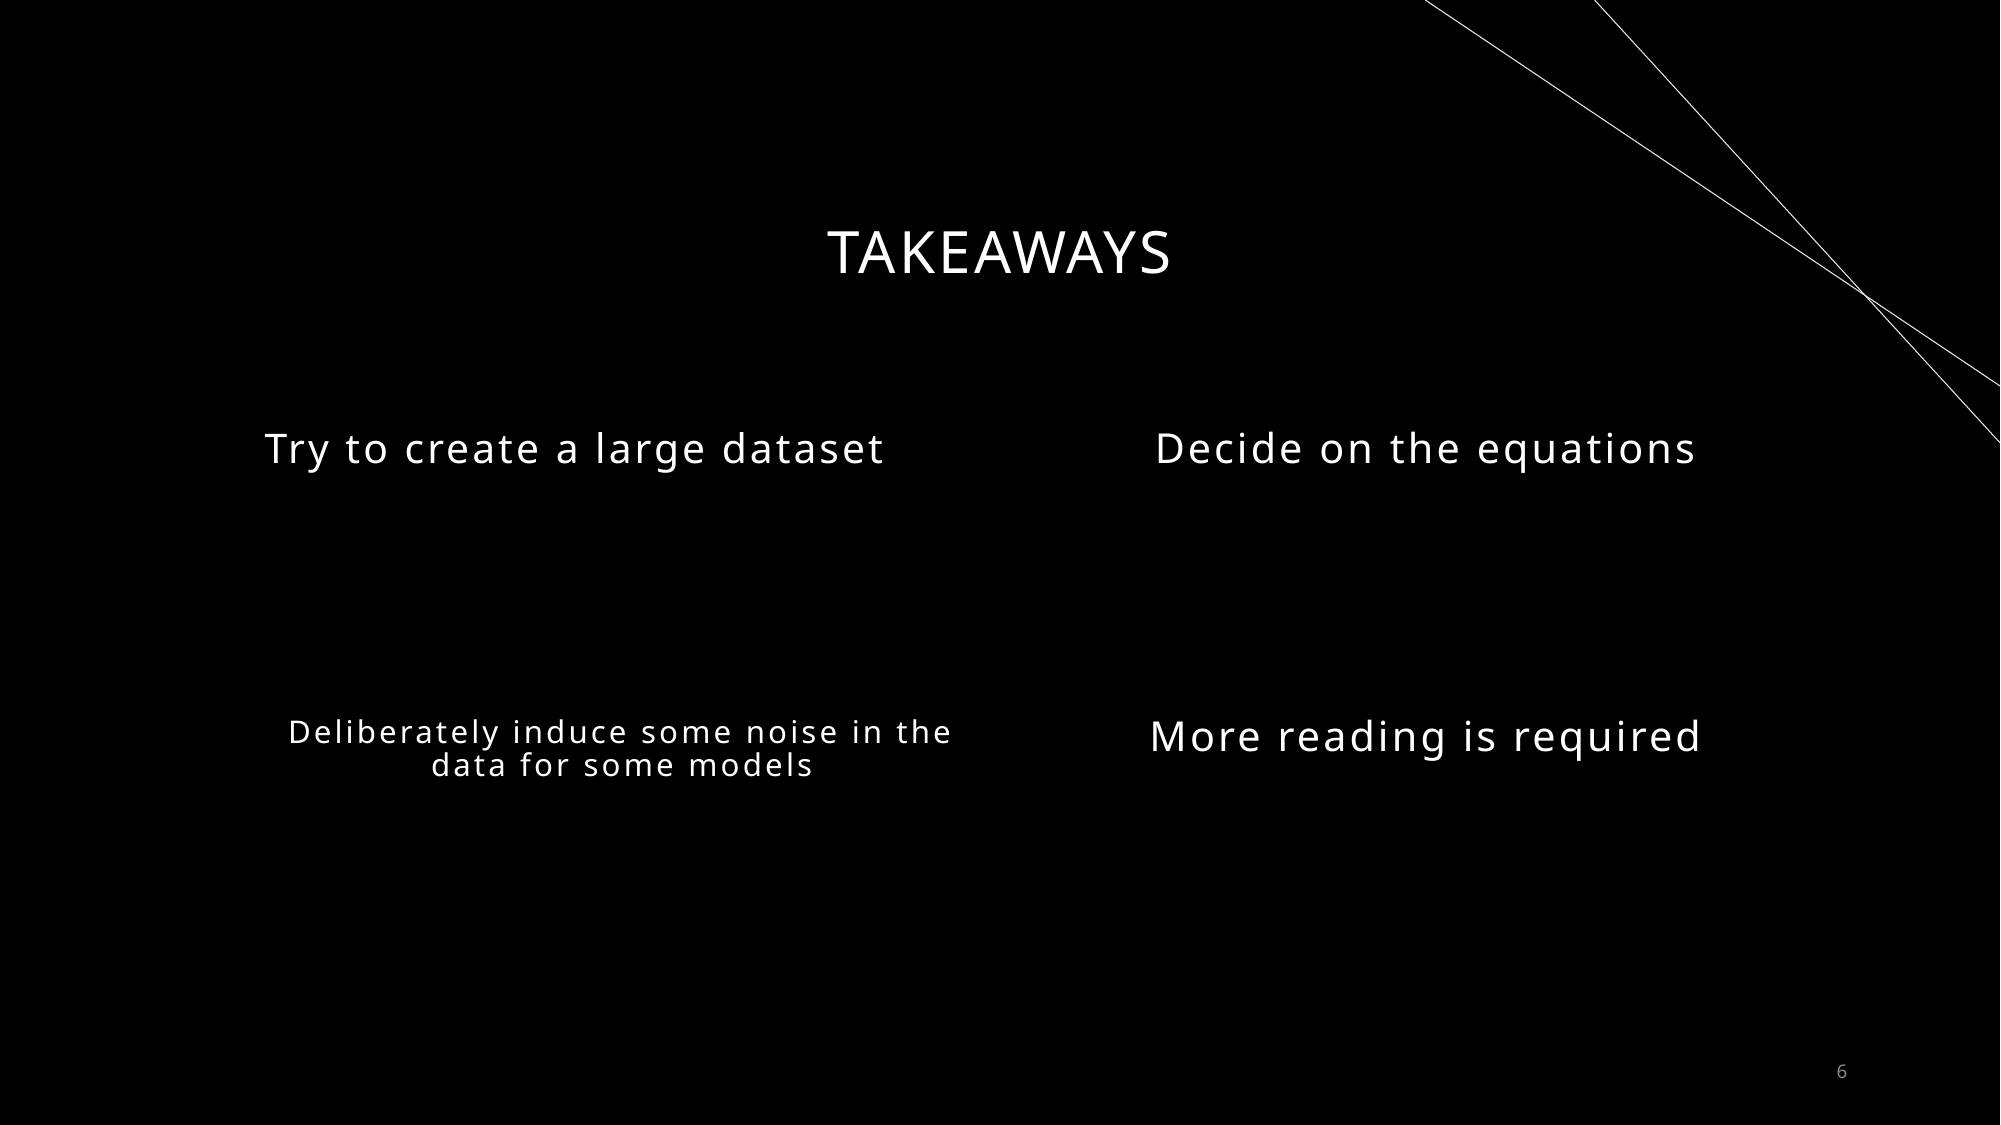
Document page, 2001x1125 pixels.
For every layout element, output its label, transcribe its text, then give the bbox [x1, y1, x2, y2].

slide_number 6 [1412, 1042, 1863, 1103]
list Try to create a large dataset [243, 420, 906, 481]
list Decide on the equations [1094, 420, 1757, 481]
list More reading is required [1094, 708, 1756, 769]
title Takeaways [309, 146, 1691, 364]
list Deliberately induce some noise in the data for some models [243, 708, 1000, 792]
